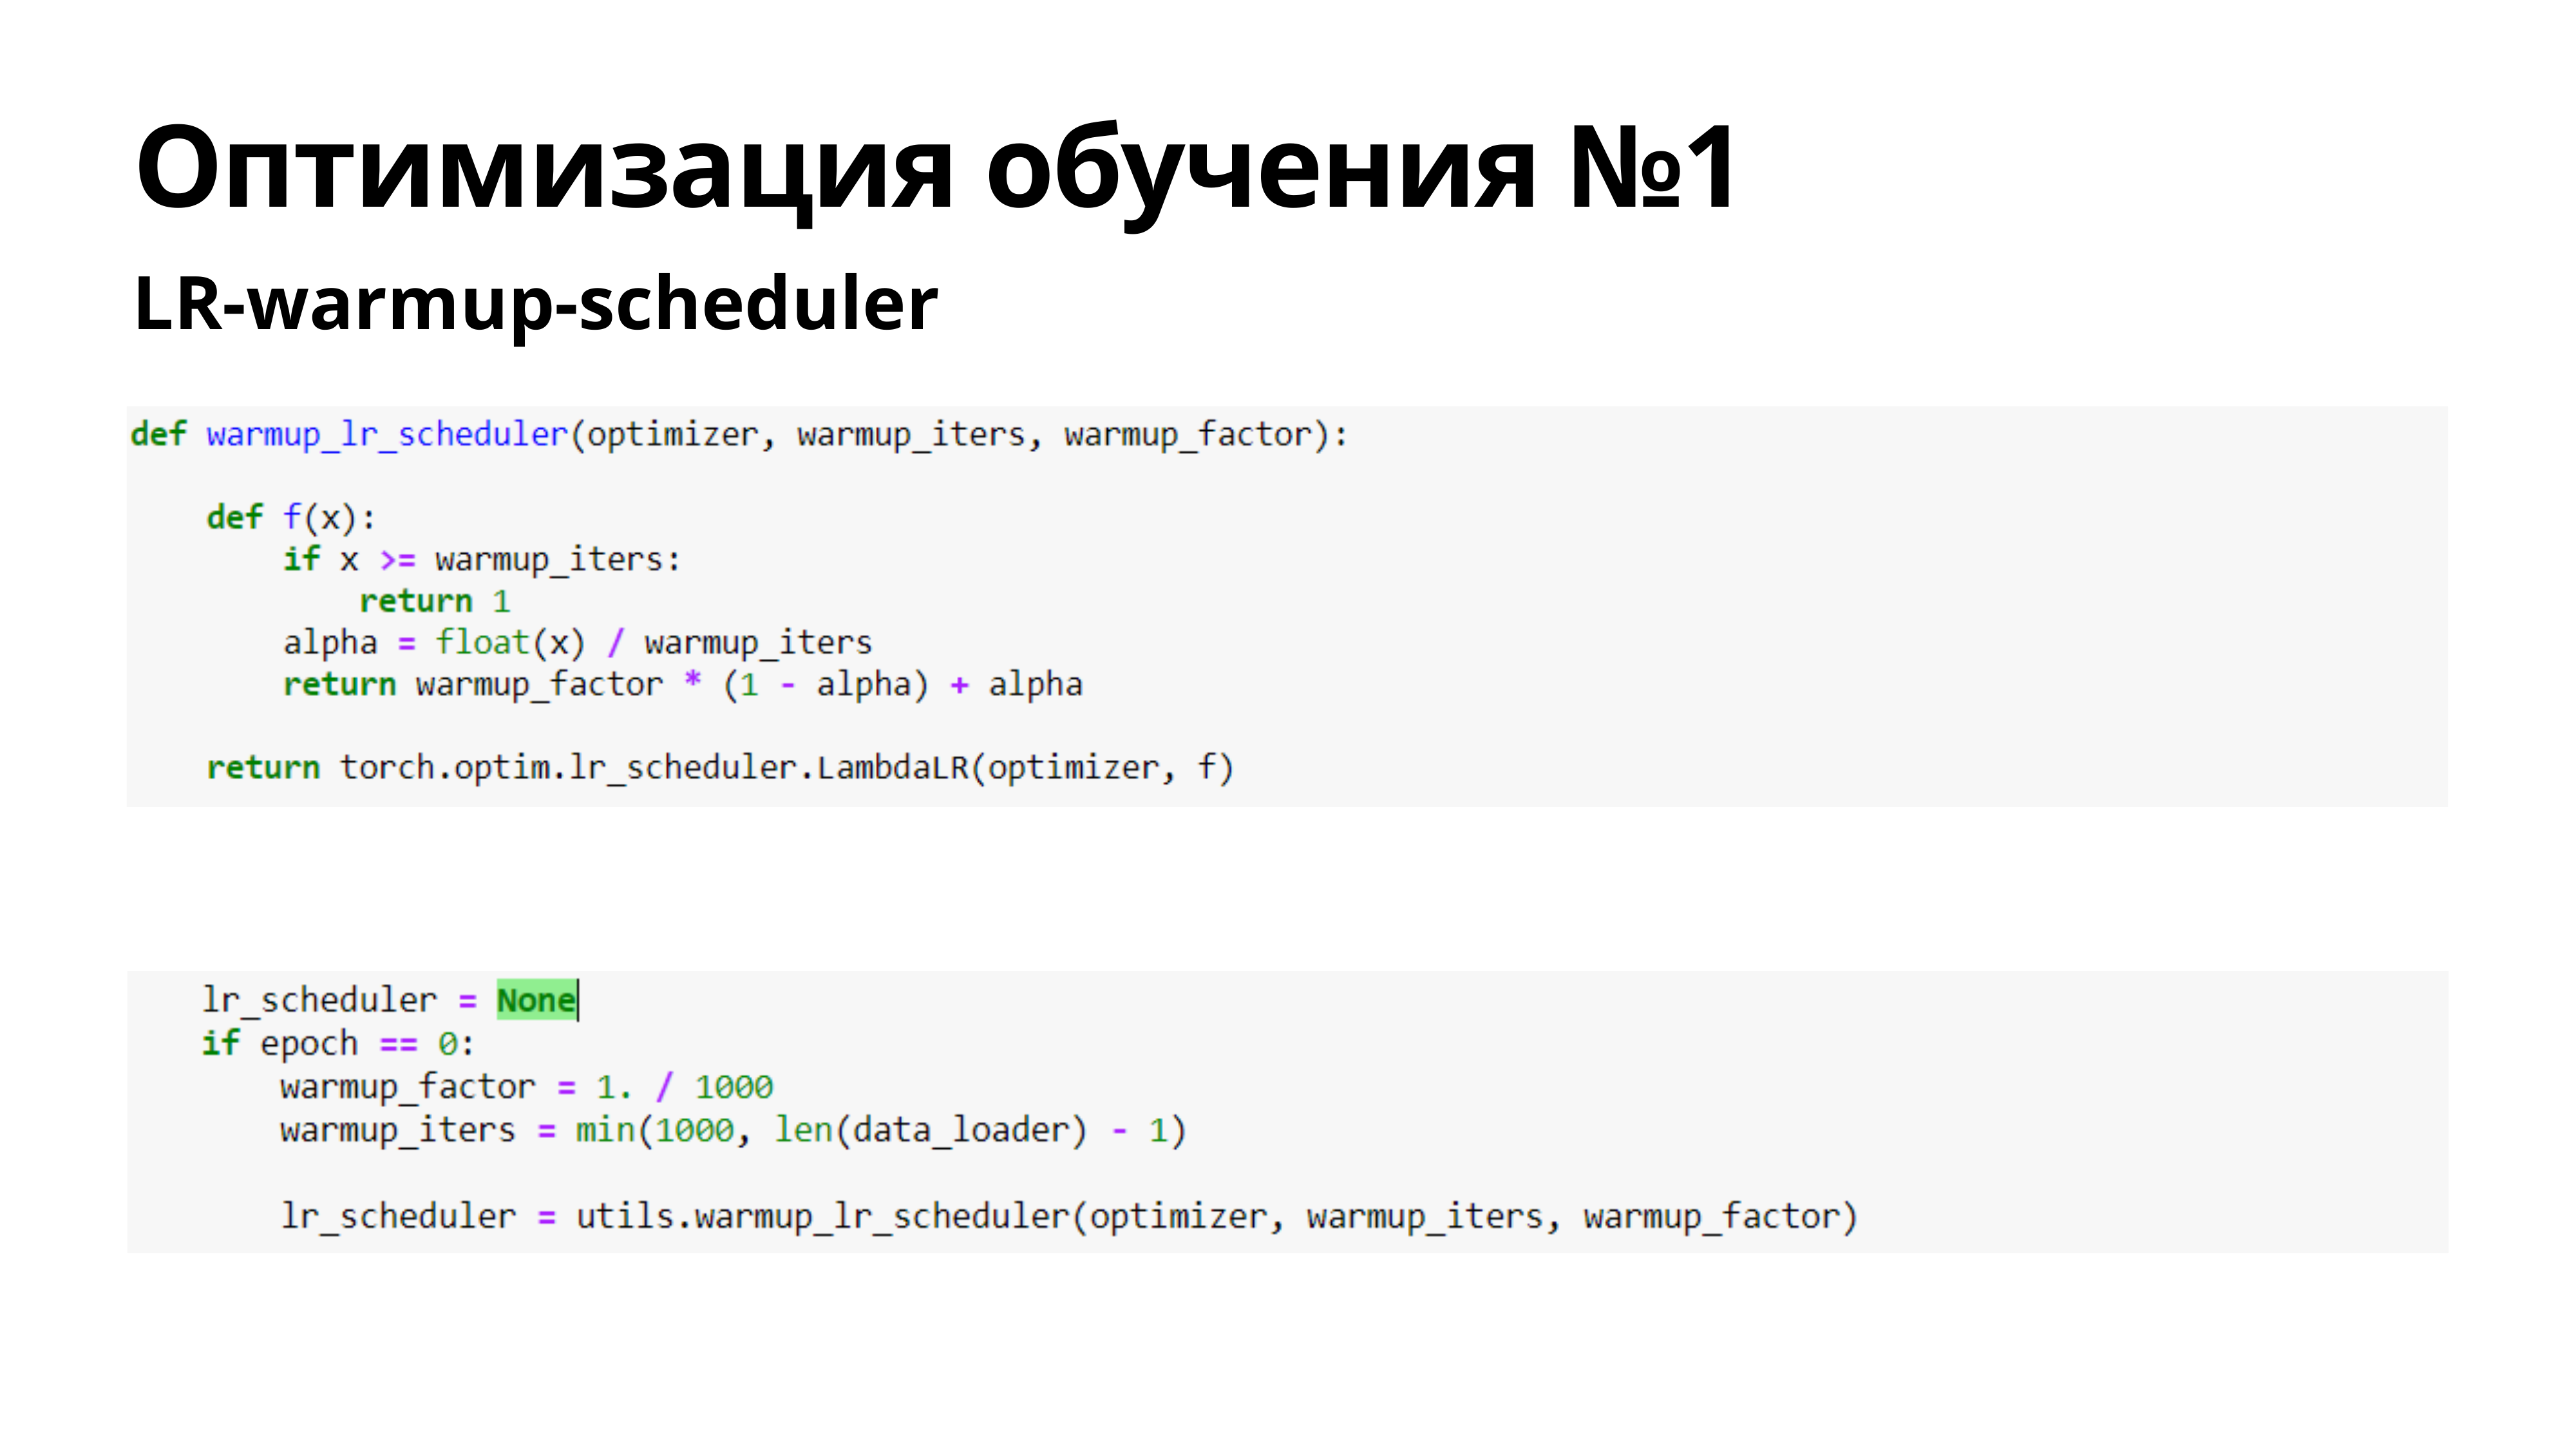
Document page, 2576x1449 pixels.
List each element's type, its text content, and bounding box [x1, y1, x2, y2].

list LR-warmup-scheduler [127, 250, 2449, 350]
title Оптимизация обучения №1 [127, 113, 2449, 250]
picture [126, 406, 2448, 808]
picture [127, 971, 2449, 1253]
